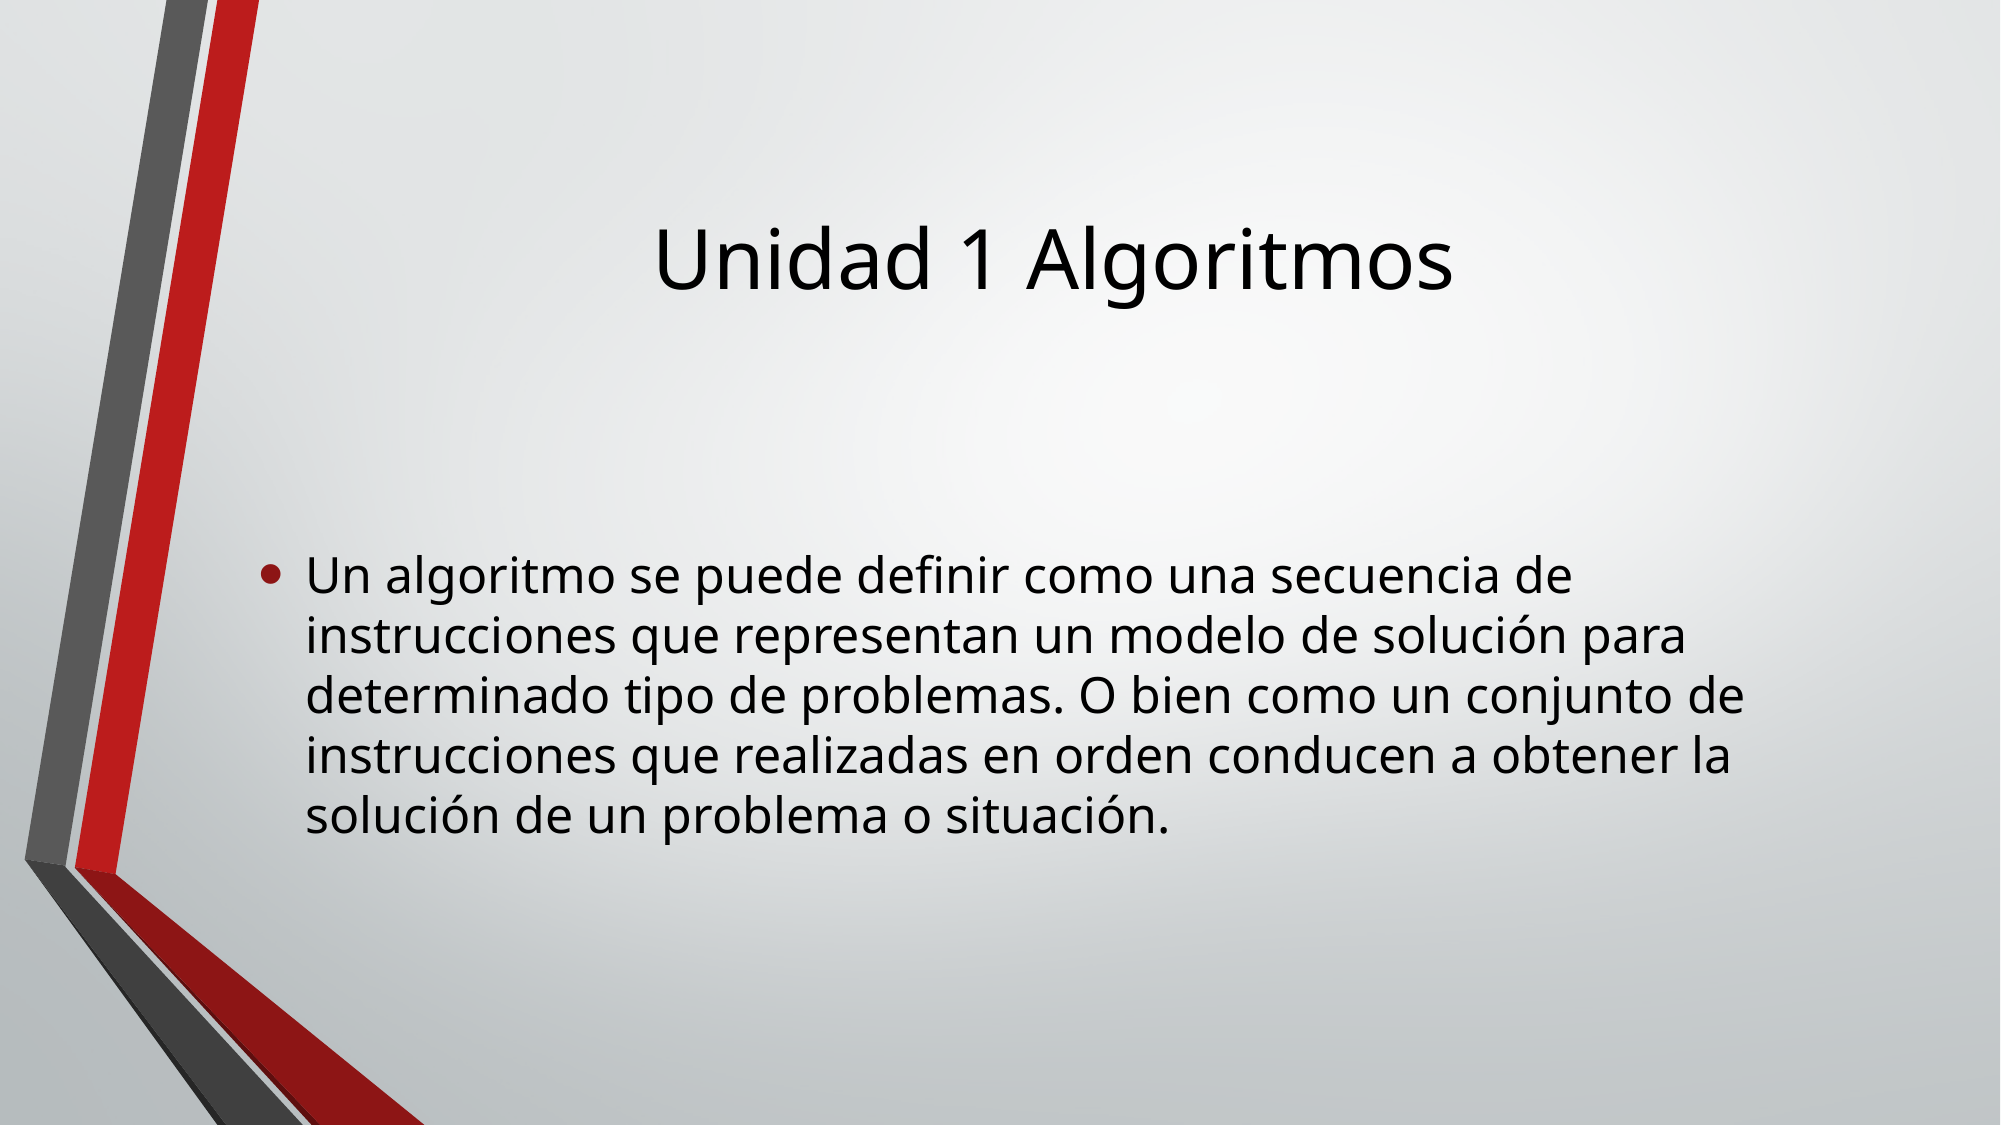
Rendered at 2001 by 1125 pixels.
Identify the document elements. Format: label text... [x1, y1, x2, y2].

title Unidad 1 Algoritmos [243, 112, 1887, 400]
list Un algoritmo se puede definir como una secuencia de instrucciones que representan un modelo de solución para determinado tipo de problemas. O bien como un conjunto de instrucciones que realizadas en orden conducen a obtener la solución de un problema o situación. [243, 437, 1887, 950]
